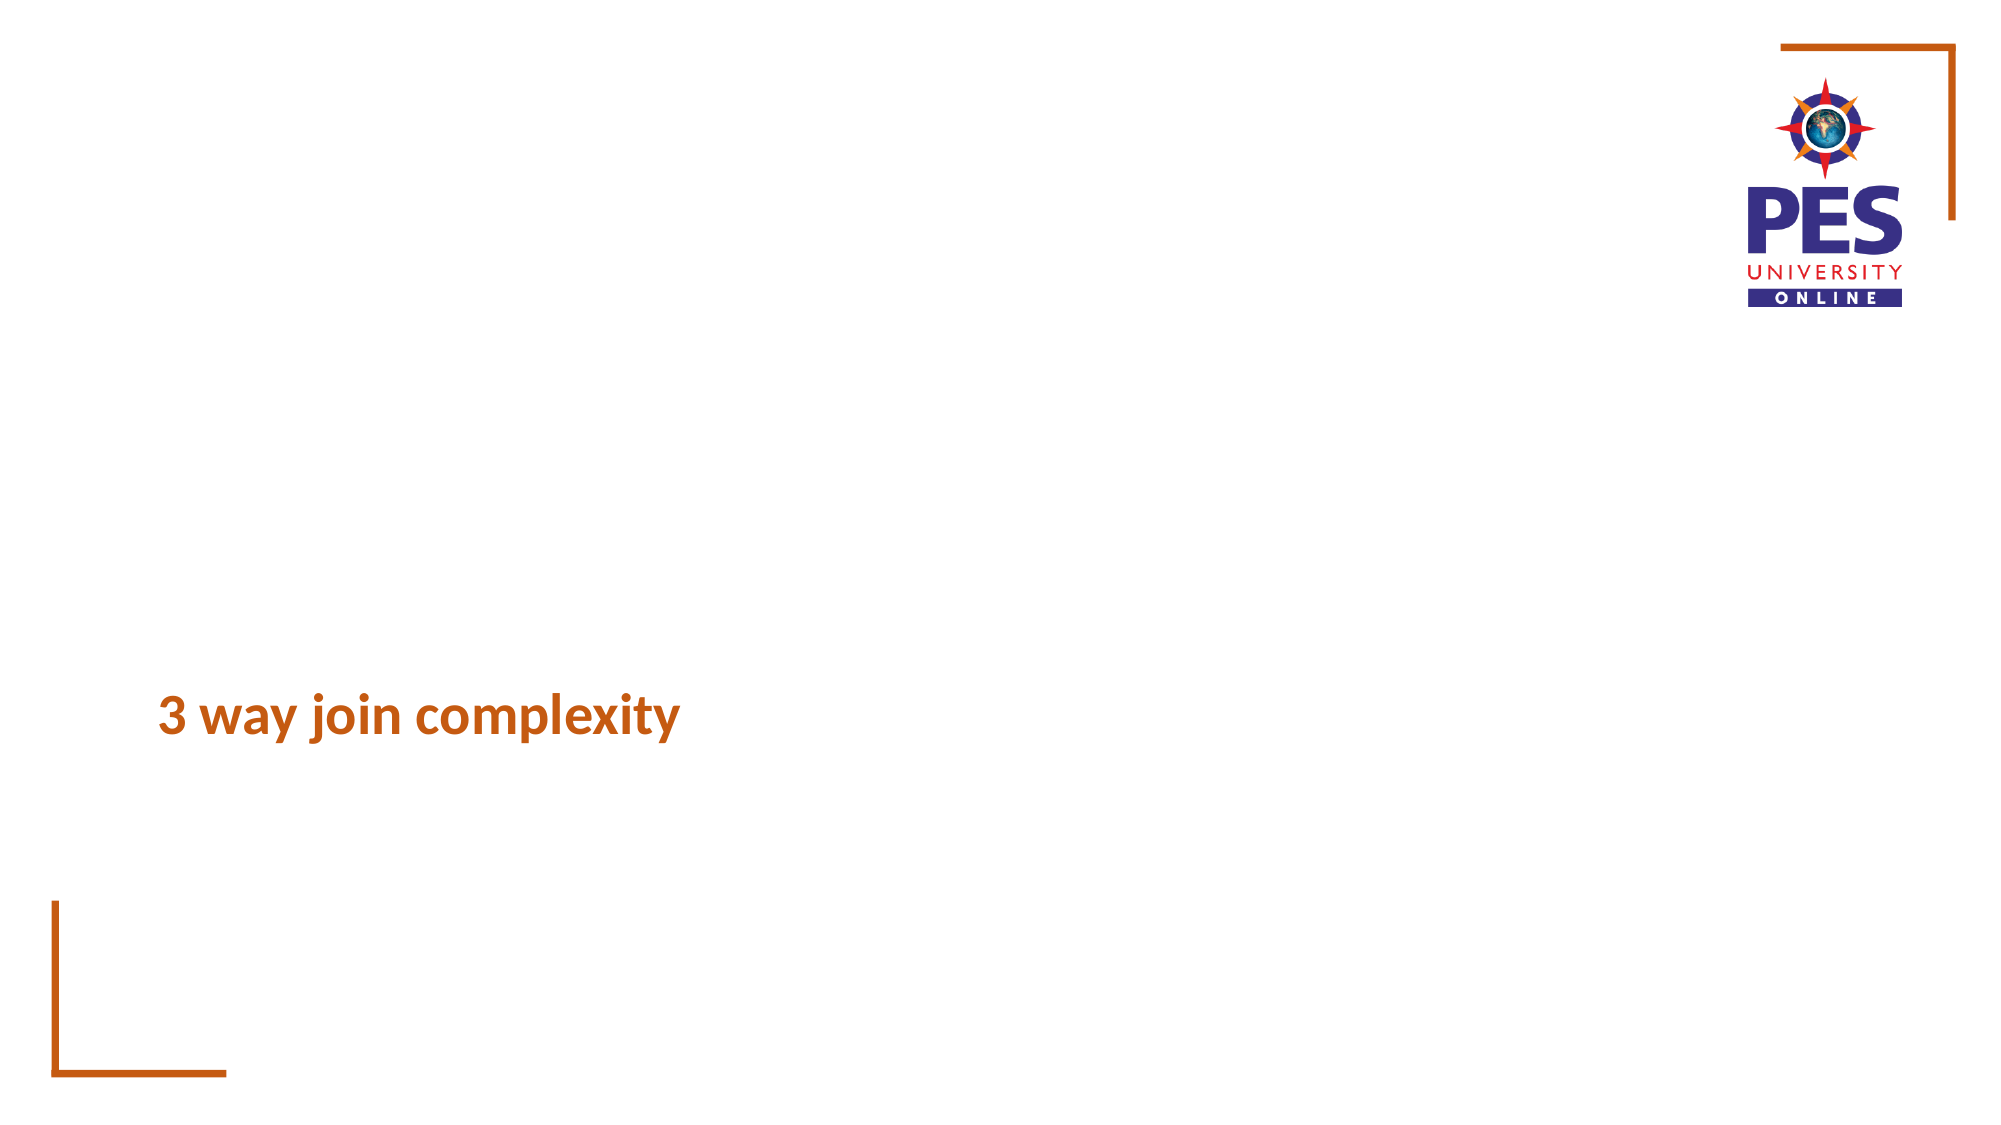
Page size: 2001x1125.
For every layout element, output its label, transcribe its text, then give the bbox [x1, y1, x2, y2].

picture [1748, 76, 1902, 307]
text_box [1780, 43, 1956, 221]
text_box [51, 900, 227, 1078]
text_box 3 way join complexity [142, 668, 697, 754]
